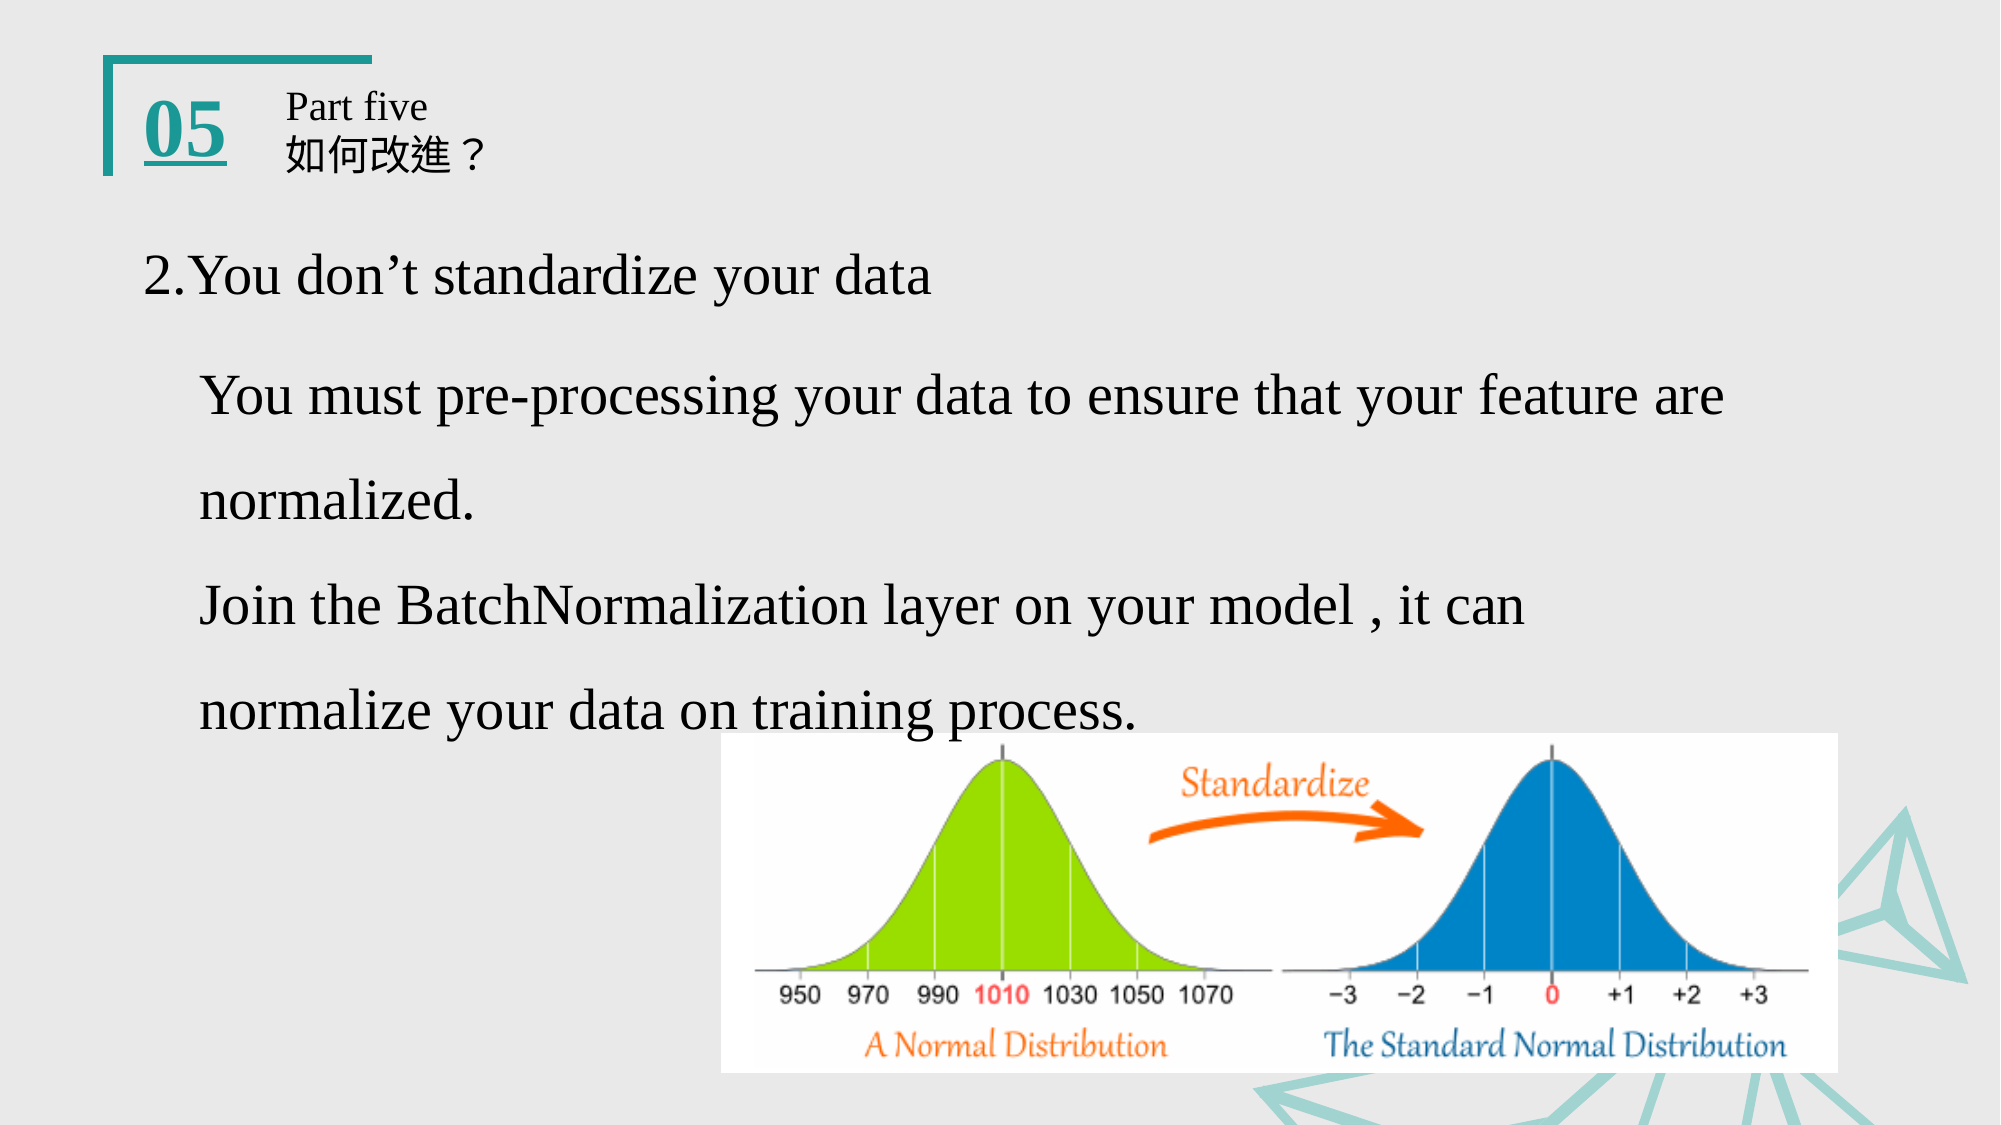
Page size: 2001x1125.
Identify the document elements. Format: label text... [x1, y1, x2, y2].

text_box 2.You don’t standardize your data [128, 193, 1889, 314]
text_box 05 [128, 66, 271, 181]
text_box You must pre-processing your data to ensure that your feature are normalized. Join the BatchNormalization layer on your model , it can normalize your data on training process. [184, 313, 1754, 854]
picture [721, 733, 1838, 1073]
text_box Part five 如何改進？ [270, 71, 1083, 186]
